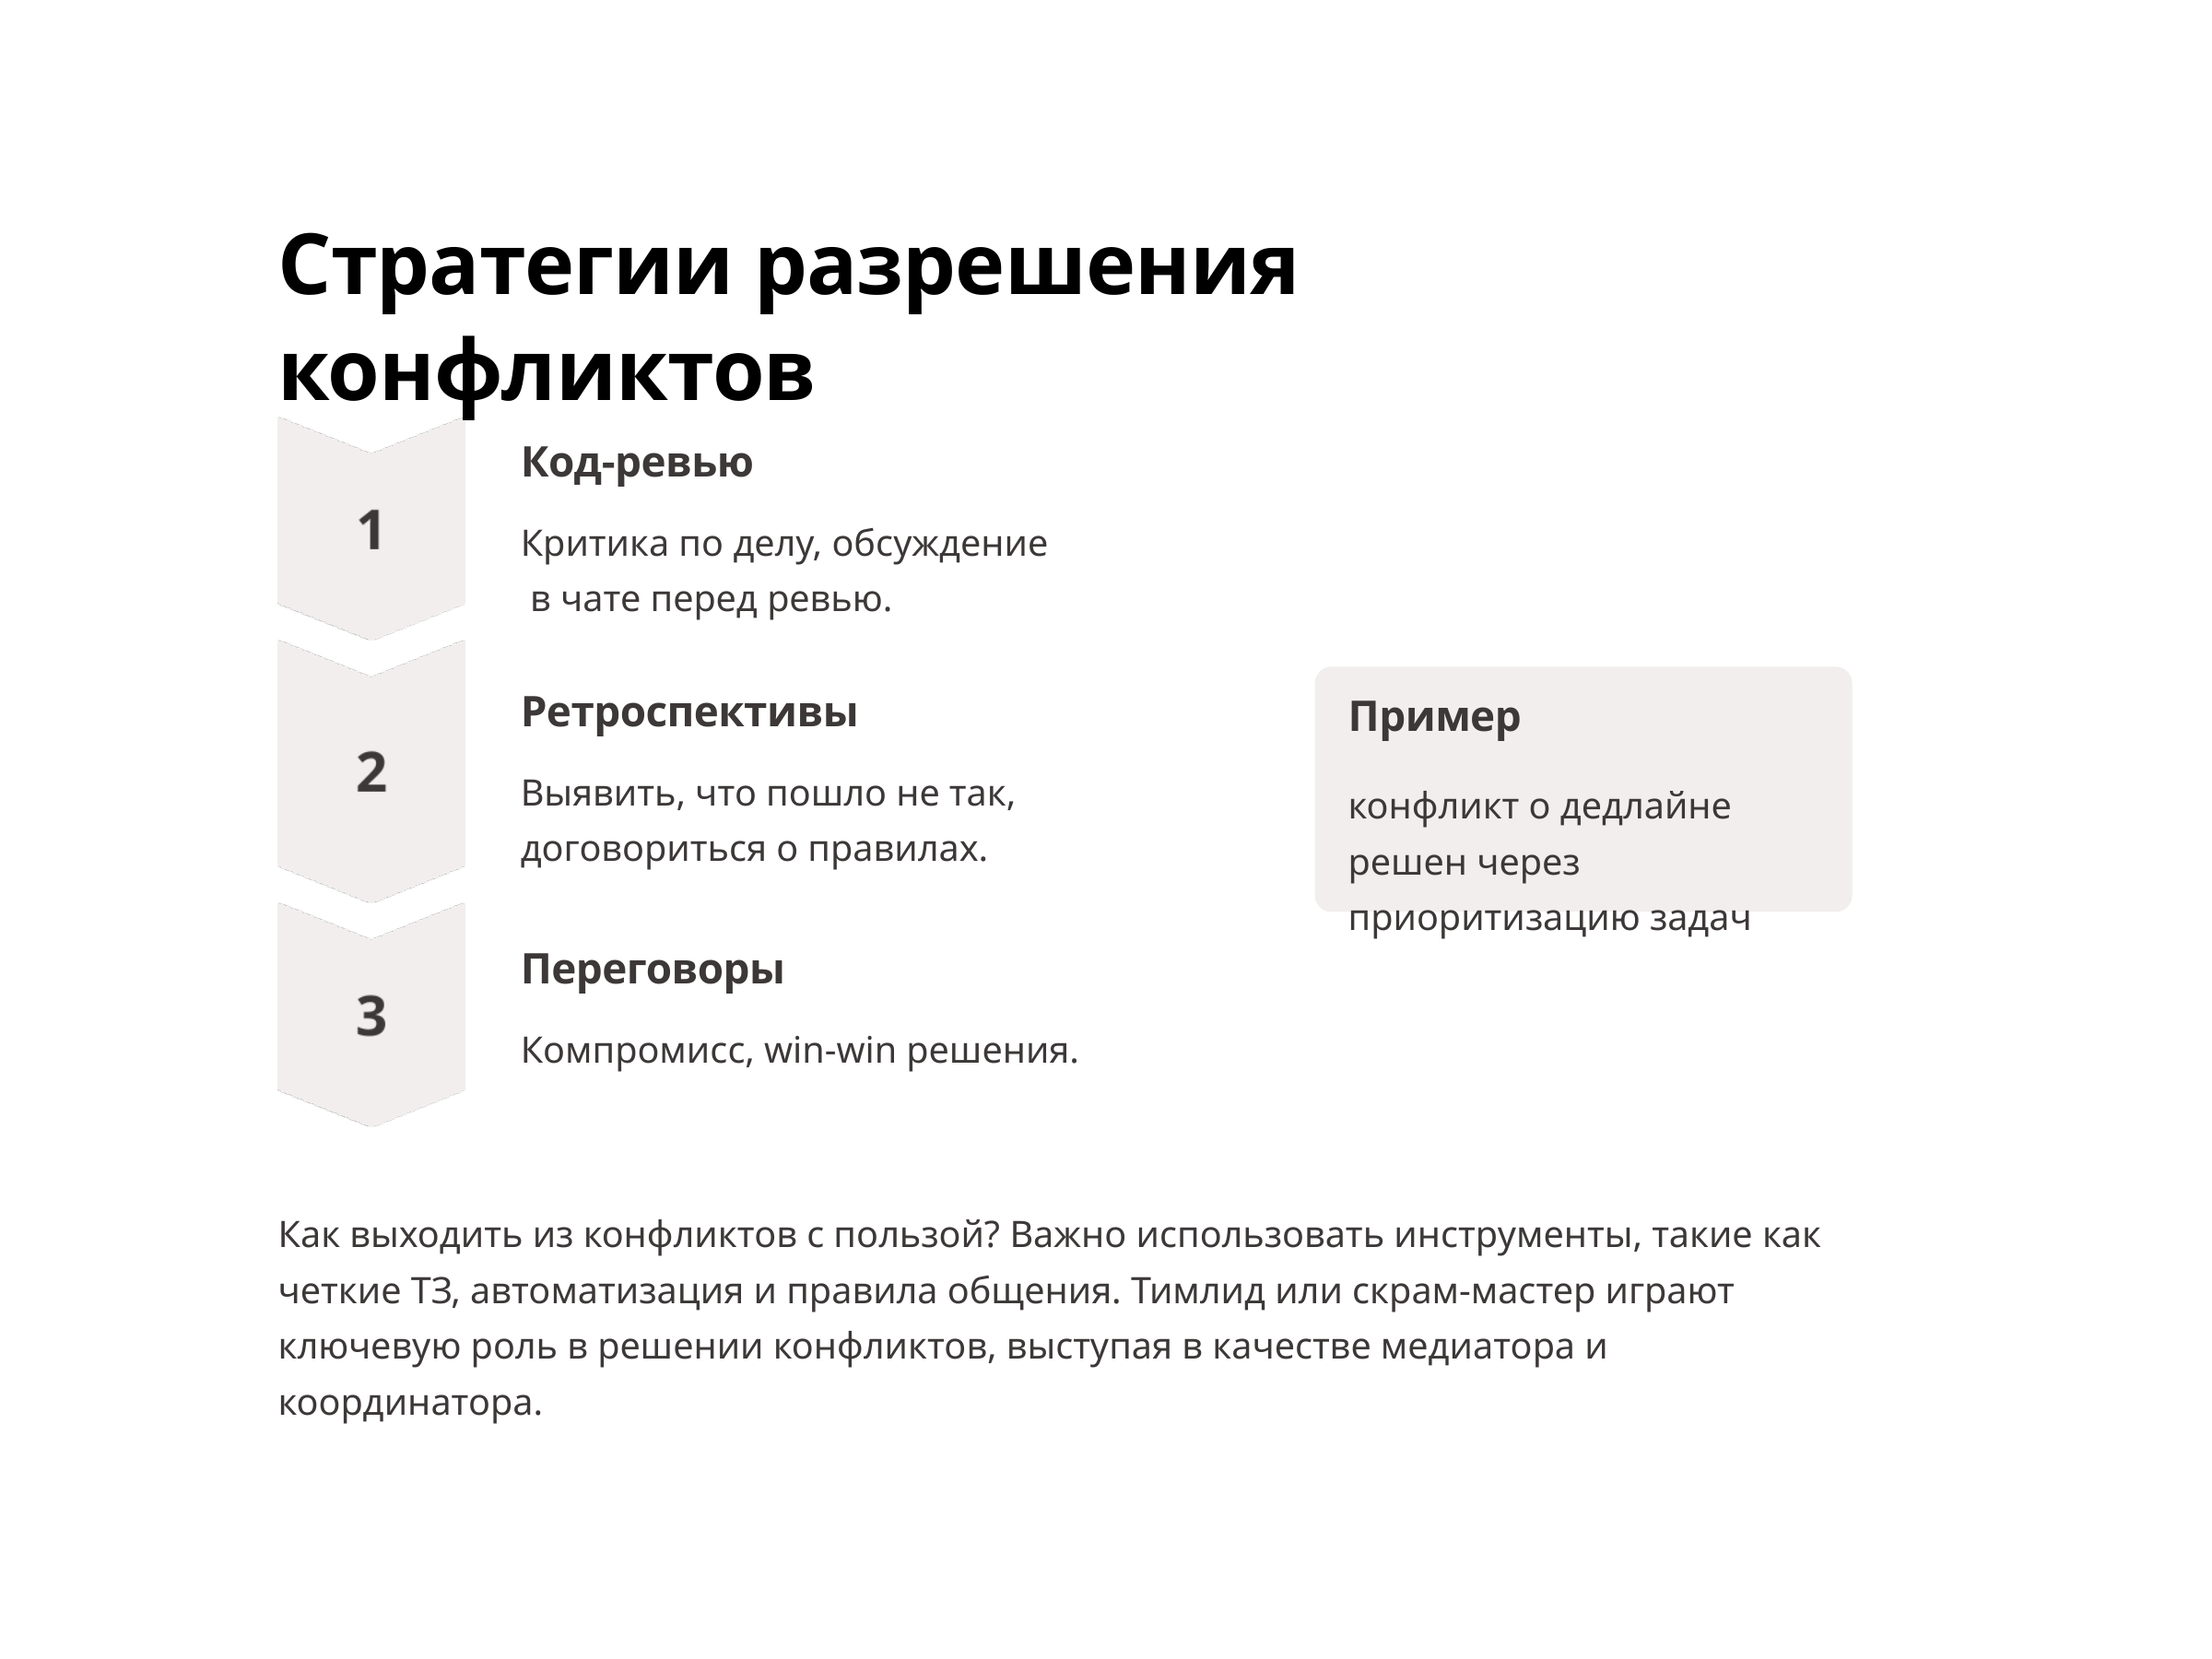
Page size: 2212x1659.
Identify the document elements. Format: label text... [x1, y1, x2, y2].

text_box Код-ревью [520, 432, 945, 486]
text_box Пример [1347, 687, 1770, 736]
text_box Стратегии разрешения конфликтов [277, 206, 1853, 341]
picture [277, 416, 465, 1127]
text_box [1314, 666, 1853, 912]
text_box Как выходить из конфликтов с пользой? Важно использовать инструменты, такие как четкие ТЗ, автоматизация и правила общения. Тимлид или скрам-мастер играют ключевую роль в решении конфликтов, выступая в качестве медиатора и координатора. [277, 1199, 1853, 1479]
text_box Выявить, что пошло не так, договориться о правилах. [520, 757, 1314, 870]
text_box Компромисс, win-win решения. [520, 1015, 1400, 1072]
text_box Ретроспективы [520, 682, 945, 735]
text_box Переговоры [520, 939, 945, 994]
text_box конфликт о дедлайне решен через приоритизацию задач [1347, 771, 1812, 888]
text_box Критика по делу, обсуждение в чате перед ревью. [520, 507, 1400, 564]
